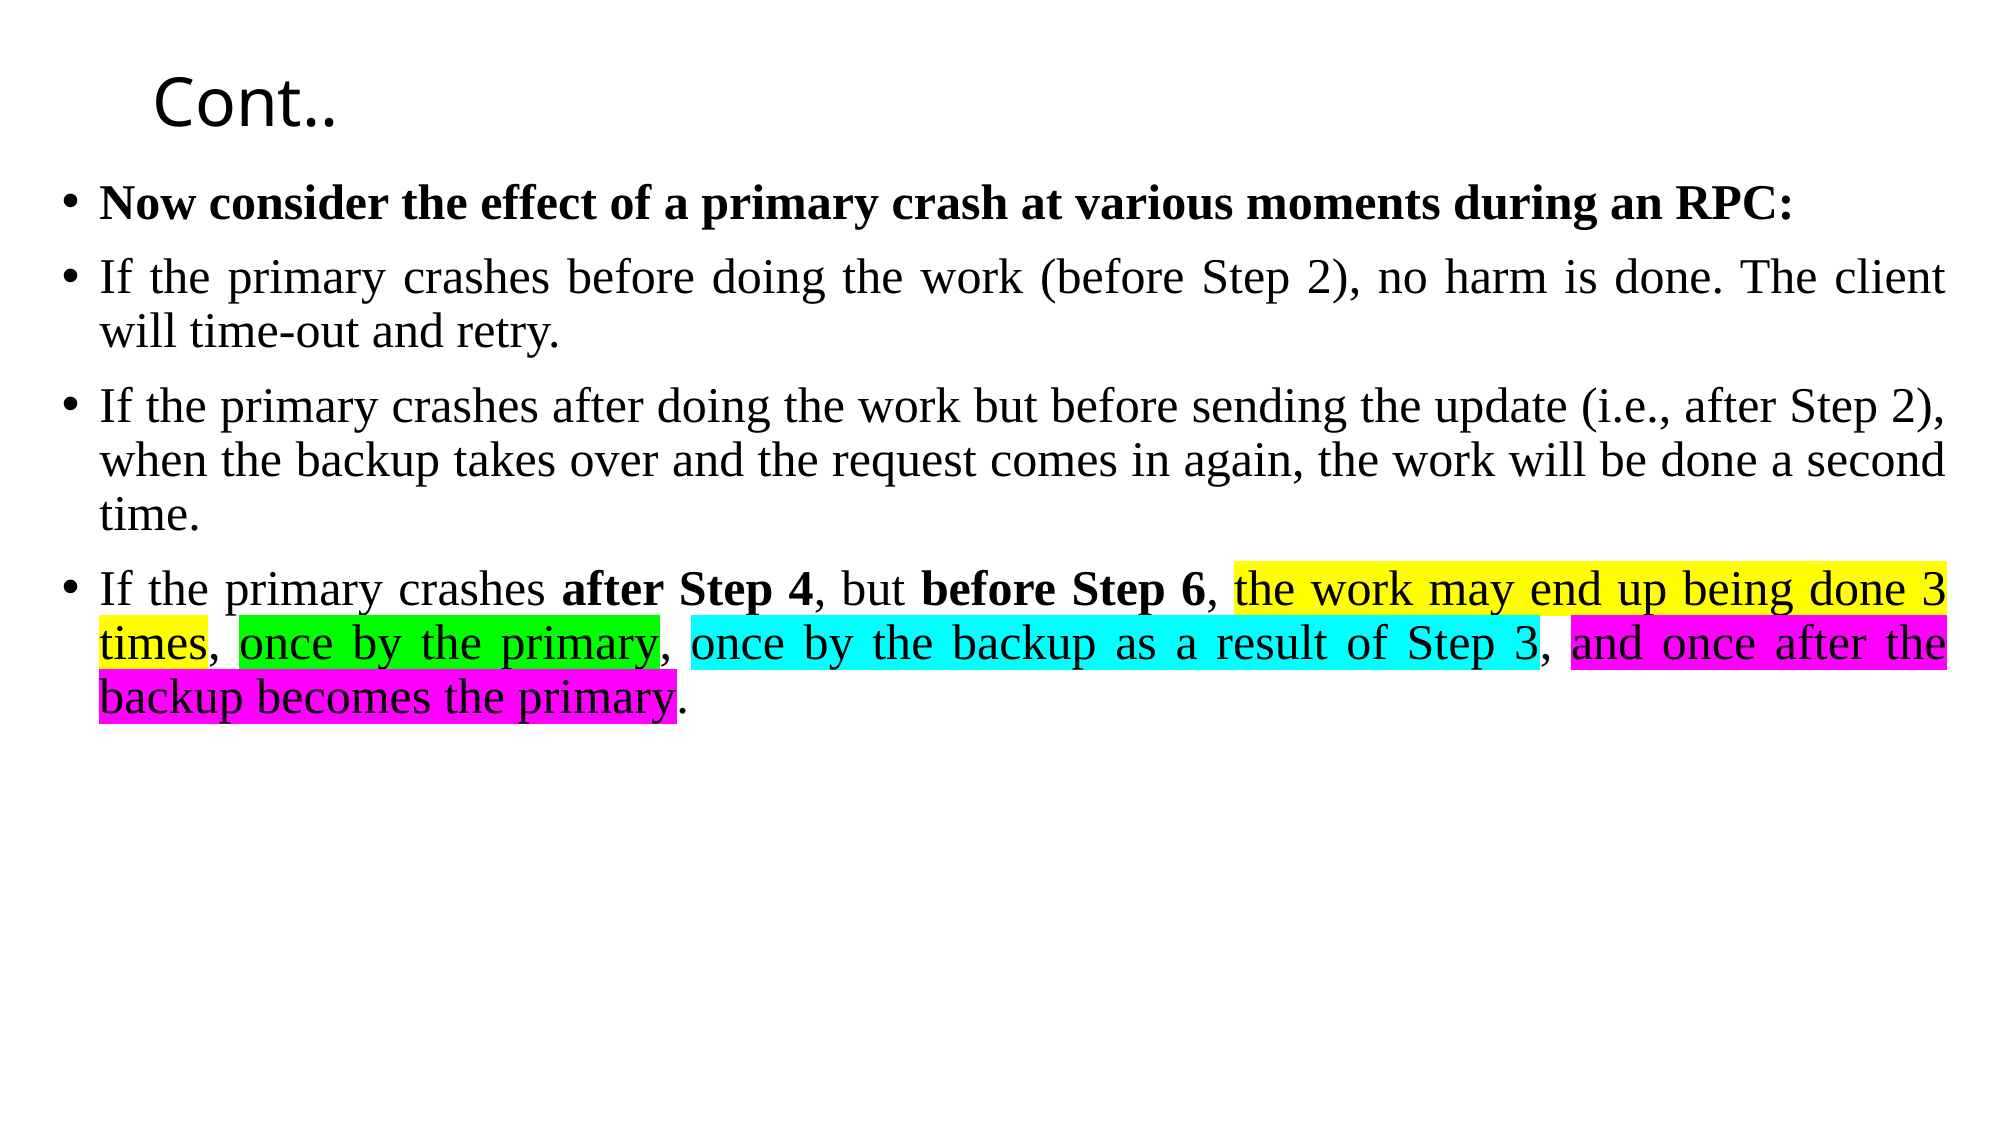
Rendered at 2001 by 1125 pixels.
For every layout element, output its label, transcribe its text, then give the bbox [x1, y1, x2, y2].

list Now consider the effect of a primary crash at various moments during an RPC: If the primary crashes before doing the work (before Step 2), no harm is done. The client will time-out and retry. If the primary crashes after doing the work but before sending the update (i.e., after Step 2), when the backup takes over and the request comes in again, the work will be done a second time. If the primary crashes after Step 4, but before Step 6, the work may end up being done 3 times, once by the primary, once by the backup as a result of Step 3, and once after the backup becomes the primary. [46, 168, 1962, 1073]
title Cont.. [137, 59, 1863, 149]
